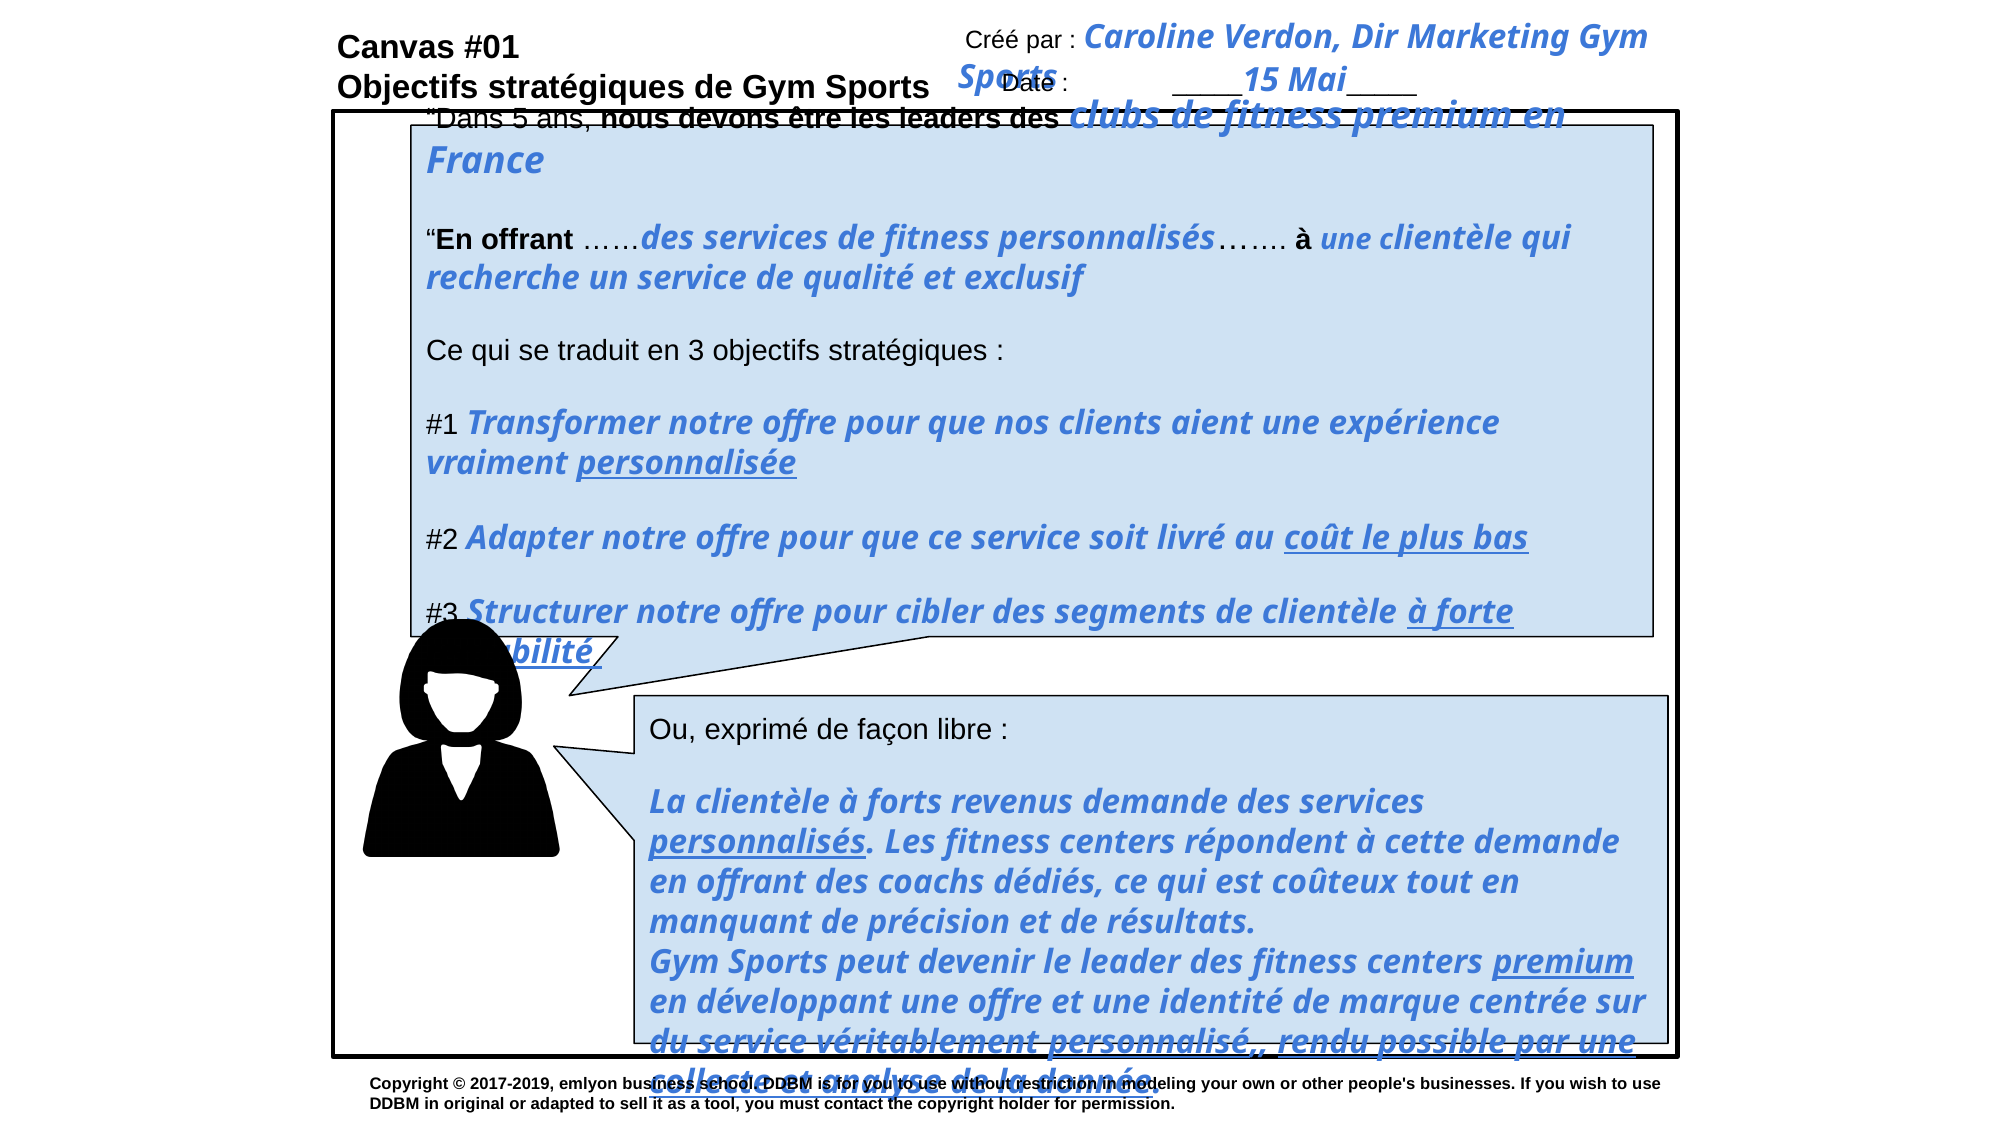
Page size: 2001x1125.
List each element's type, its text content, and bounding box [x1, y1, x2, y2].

picture [341, 618, 580, 857]
text_box [332, 110, 1678, 1057]
text_box Copyright © 2017-2019, emlyon business school. DDBM is for you to use without restriction in modeling your own or other people's businesses. If you wish to use DDBM in original or adapted to sell it as a tool, you must contact the copyright holder for permission. [354, 1069, 1700, 1116]
text_box Créé par : Caroline Verdon, Dir Marketing Gym Sports [942, 0, 1728, 68]
text_box “Dans 5 ans, nous devons être les leaders des clubs de fitness premium en France “En offrant ……des services de fitness personnalisés……. à une clientèle qui recherche un service de qualité et exclusif Ce qui se traduit en 3 objectifs stratégiques : #1 Transformer notre offre pour que nos clients aient une expérience vraiment personnalisée #2 Adapter notre offre pour que ce service soit livré au coût le plus bas #3 Structurer notre offre pour cibler des segments de clientèle à forte rentabilité [410, 125, 1654, 694]
text_box [648, 637, 1519, 695]
text_box Date : _____15 Mai_____ [986, 43, 1654, 111]
text_box Ou, exprimé de façon libre : La clientèle à forts revenus demande des services personnalisés. Les fitness centers répondent à cette demande en offrant des coachs dédiés, ce qui est coûteux tout en manquant de précision et de résultats. Gym Sports peut devenir le leader des fitness centers premium en développant une offre et une identité de marque centrée sur du service véritablement personnalisé,, rendu possible par une collecte et analyse de la donnée. [584, 695, 1669, 1044]
text_box Canvas #01 Objectifs stratégiques de Gym Sports [321, 10, 986, 98]
